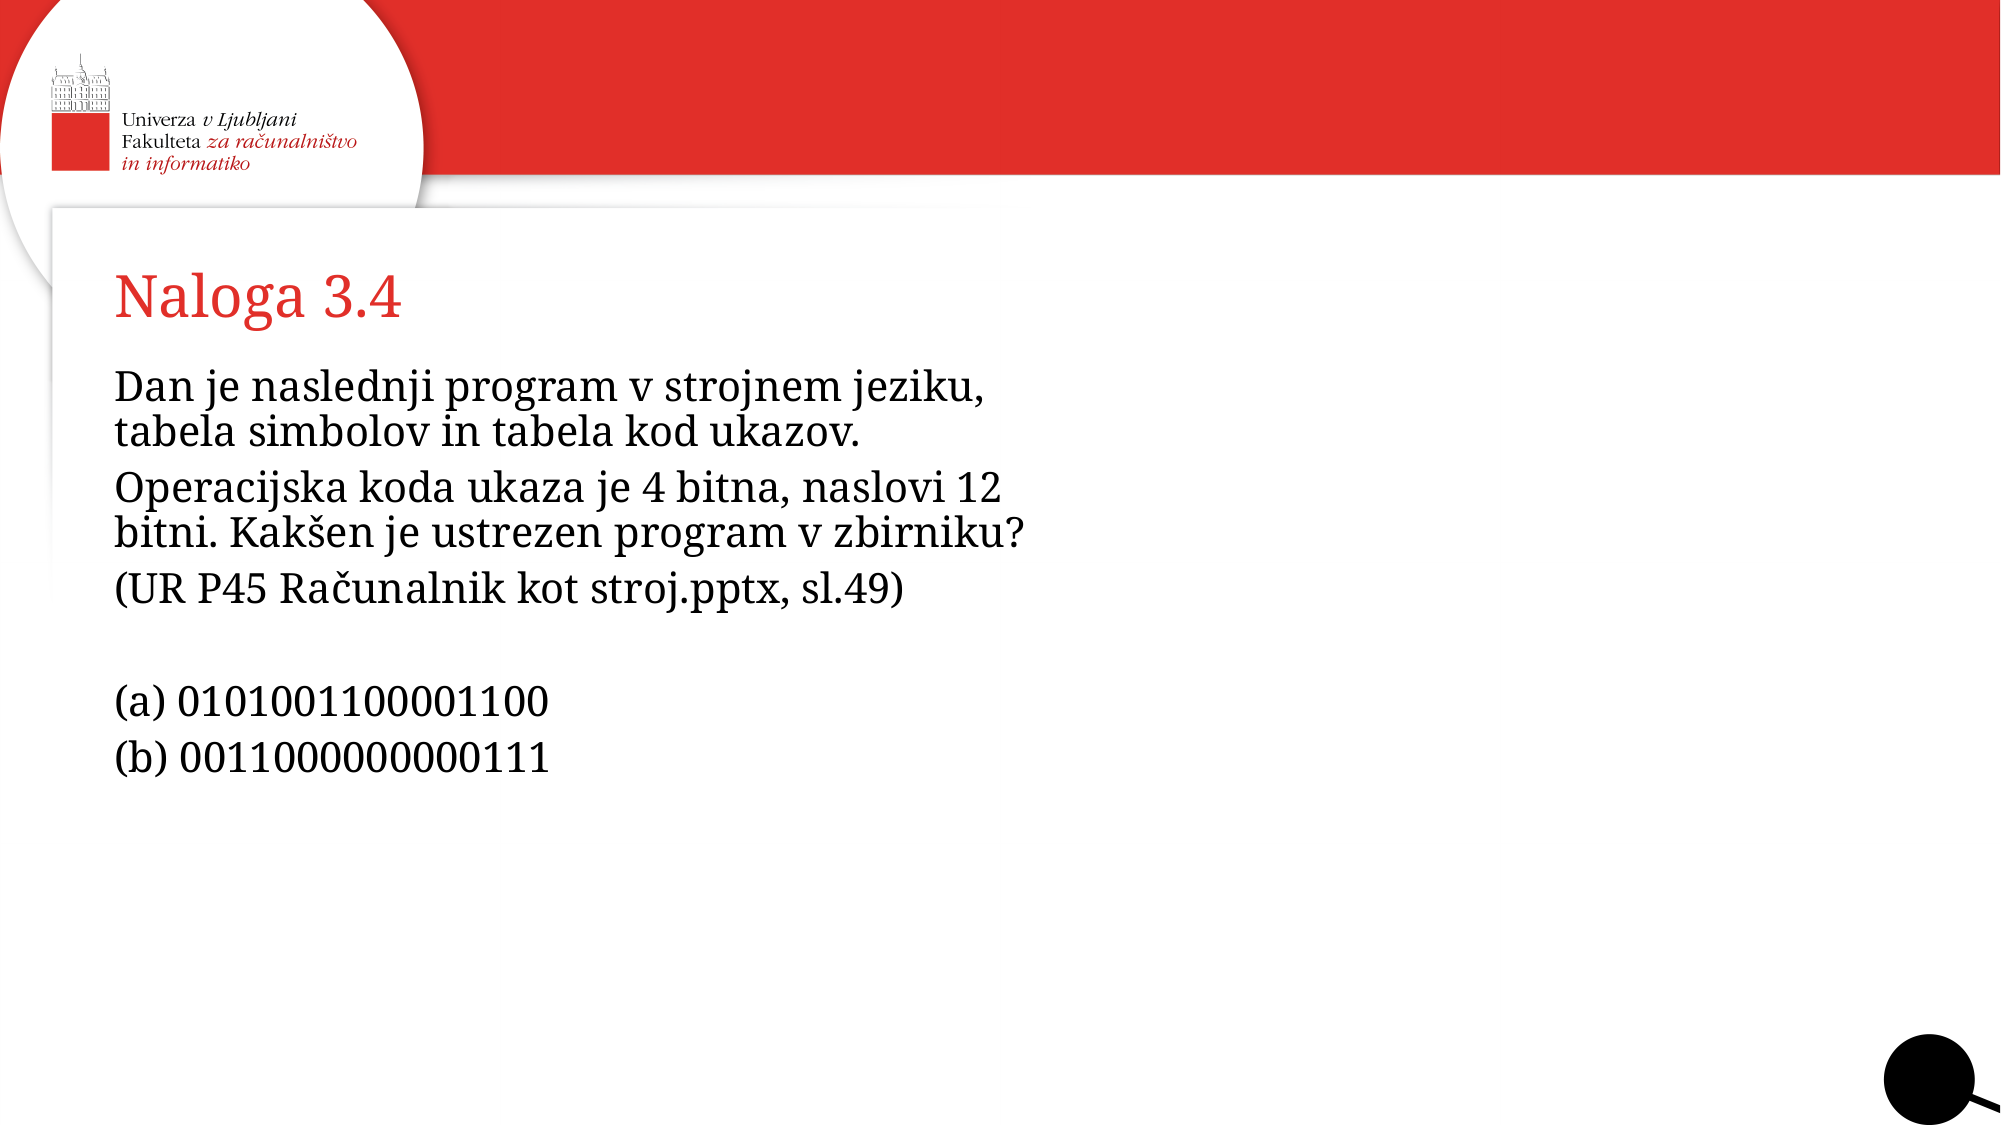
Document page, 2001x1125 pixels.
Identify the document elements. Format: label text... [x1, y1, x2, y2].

title Naloga 3.4 [99, 257, 1797, 340]
list Dan je naslednji program v strojnem jeziku, tabela simbolov in tabela kod ukazov. Operacijska koda ukaza je 4 bitna, naslovi 12 bitni. Kakšen je ustrezen program v zbirniku? (UR P45 Računalnik kot stroj.pptx, sl.49) (a) 0101001100001100 (b) 0011000000000111 [99, 357, 1133, 1085]
picture [0, 0, 2001, 1125]
